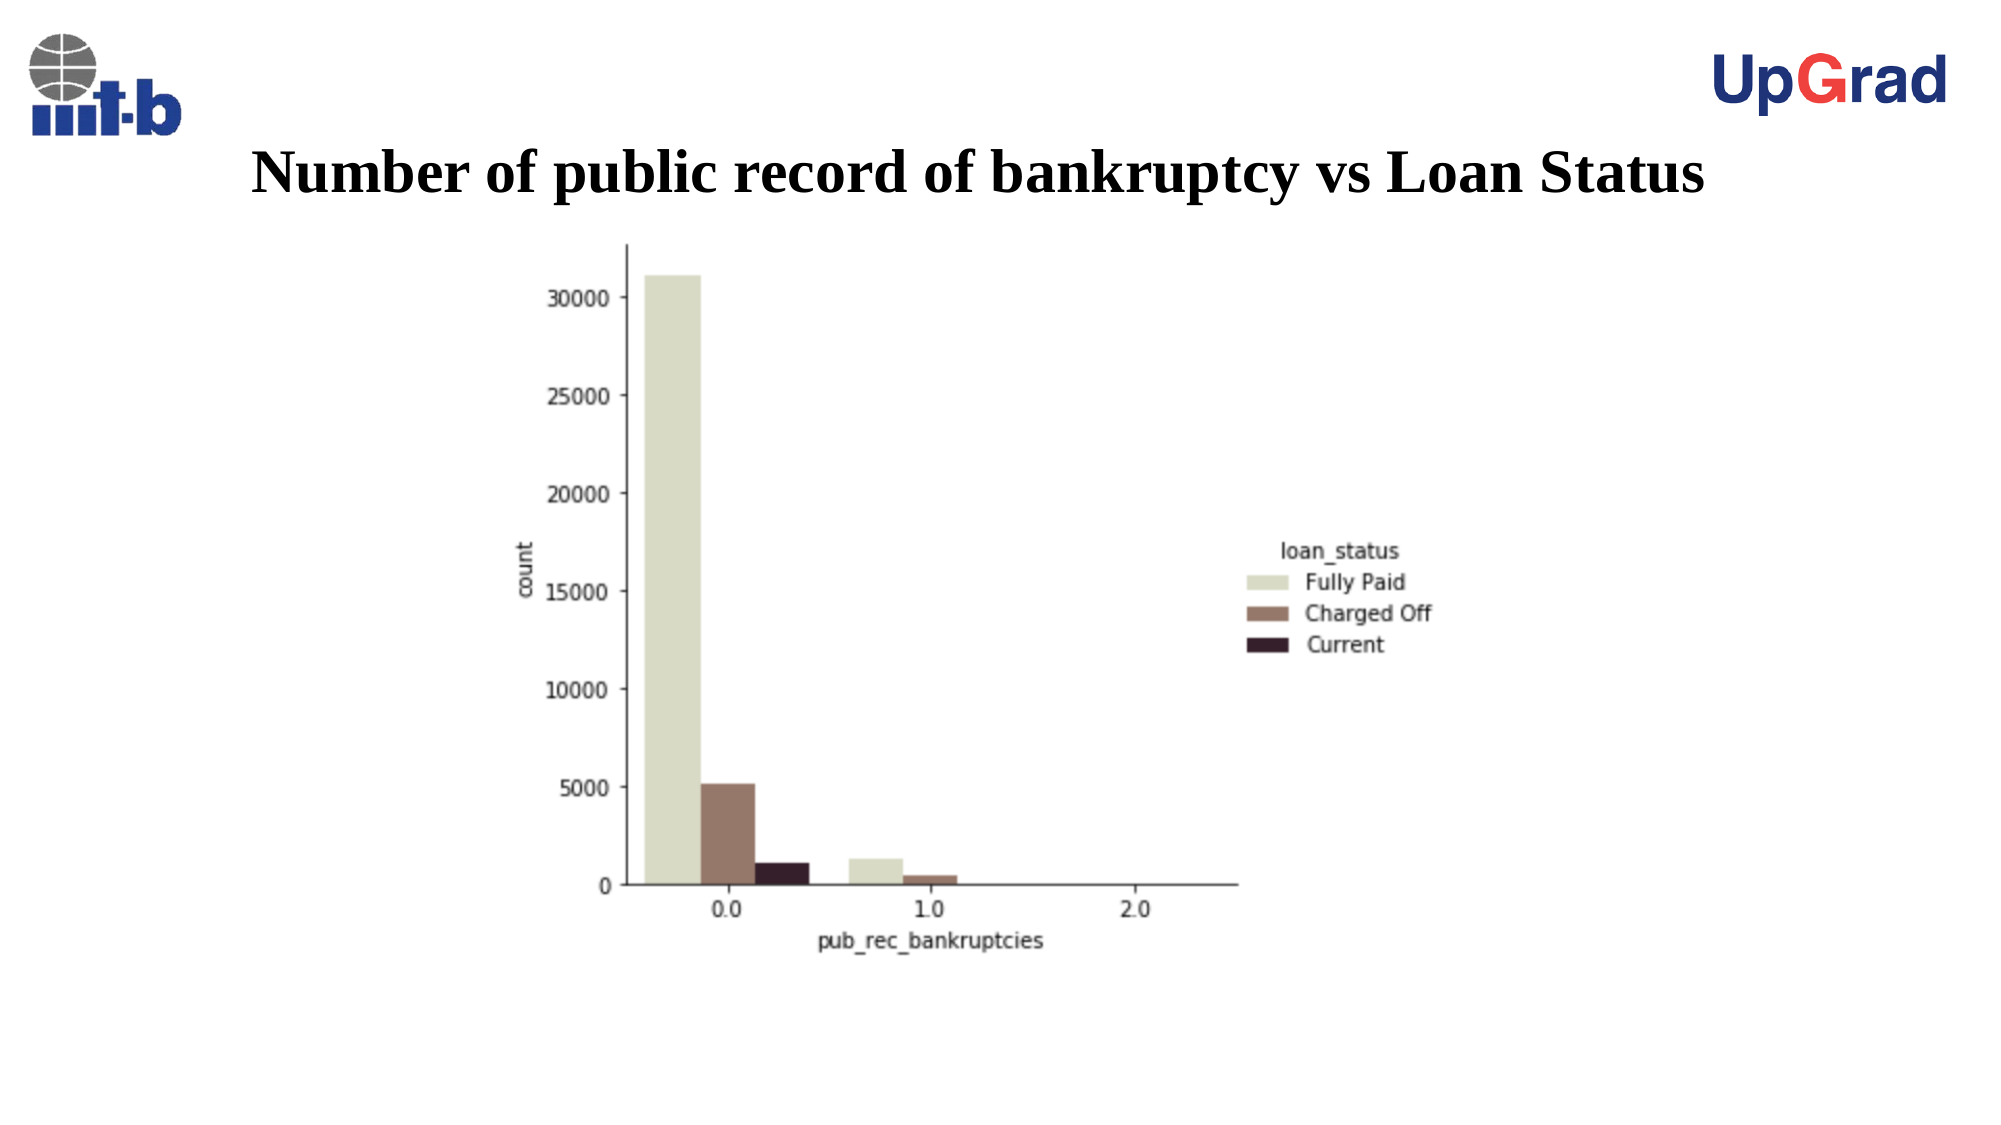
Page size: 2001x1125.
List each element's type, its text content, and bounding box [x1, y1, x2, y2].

picture [0, 29, 208, 163]
picture [1714, 53, 1952, 116]
picture [480, 242, 1520, 966]
title Number of public record of bankruptcy vs Loan Status [236, 101, 1764, 243]
